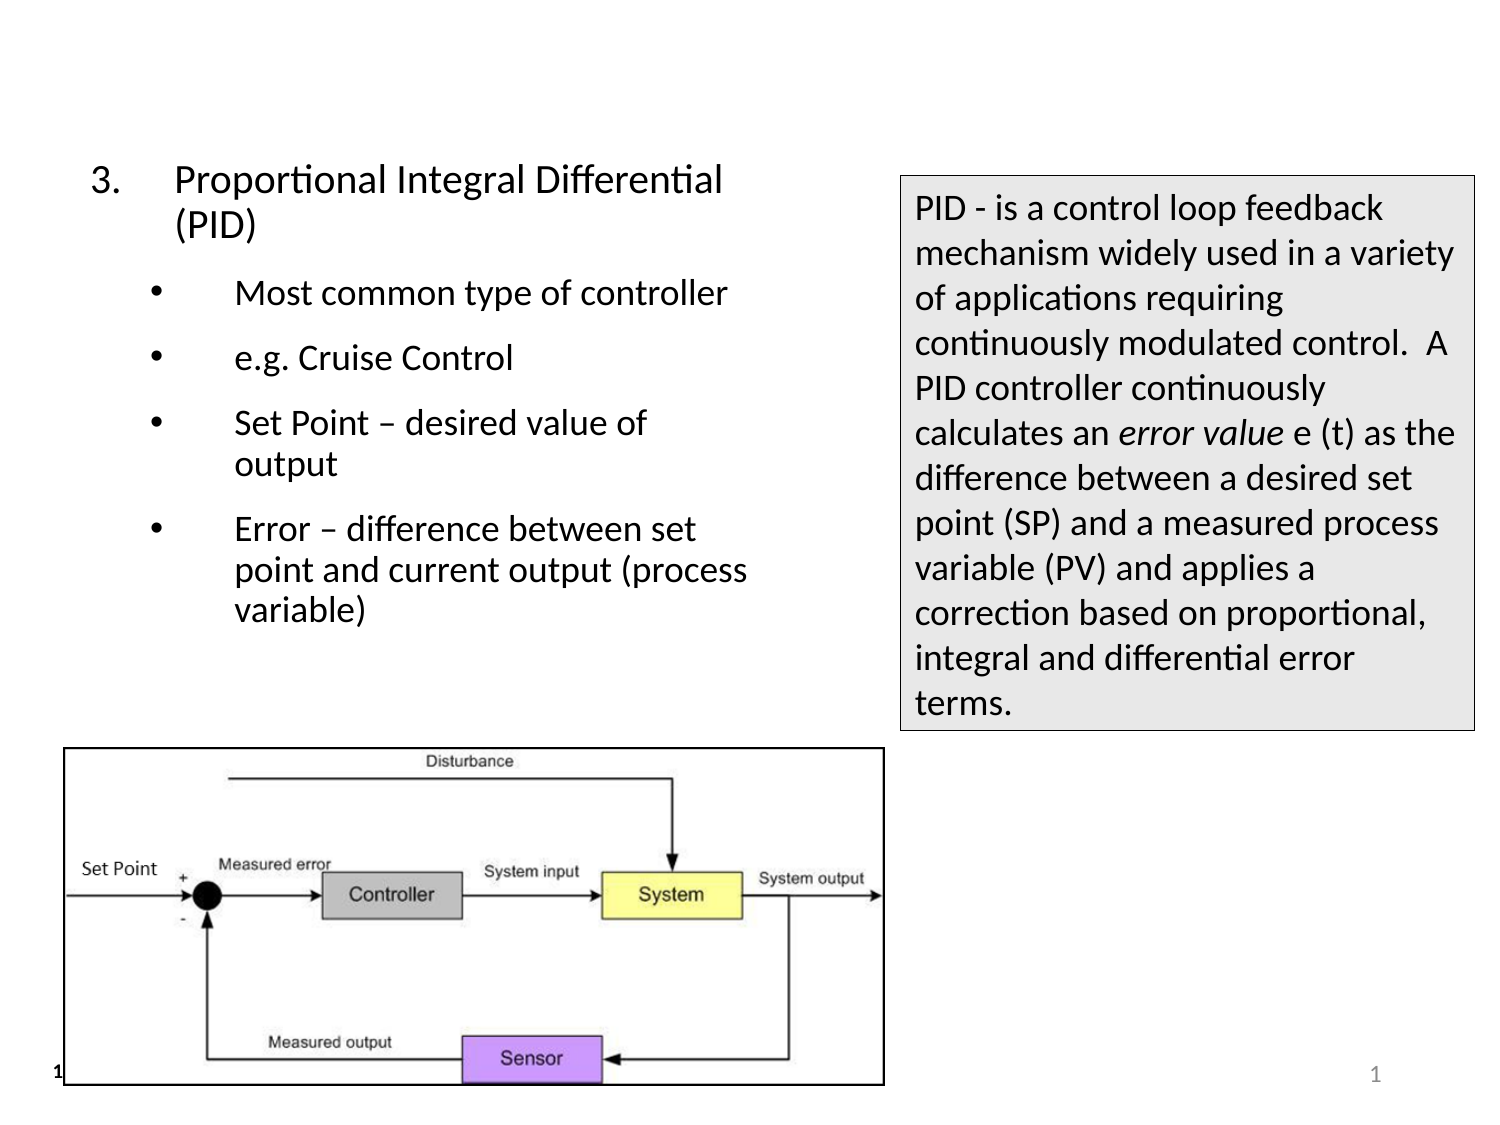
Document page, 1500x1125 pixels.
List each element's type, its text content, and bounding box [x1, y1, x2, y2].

slide_number 1 [1059, 1042, 1397, 1103]
list Proportional Integral Differential (PID) Most common type of controller e.g. Cruise Control Set Point – desired value of output Error – difference between set point and current output (process variable) [75, 149, 775, 747]
text_box 1 [37, 1050, 79, 1090]
picture [62, 747, 885, 1086]
text_box PID - is a control loop feedback mechanism widely used in a variety of applications requiring continuously modulated control. A PID controller continuously calculates an error value e (t) as the difference between a desired set point (SP) and a measured process variable (PV) and applies a correction based on proportional, integral and differential error terms. [900, 175, 1475, 731]
